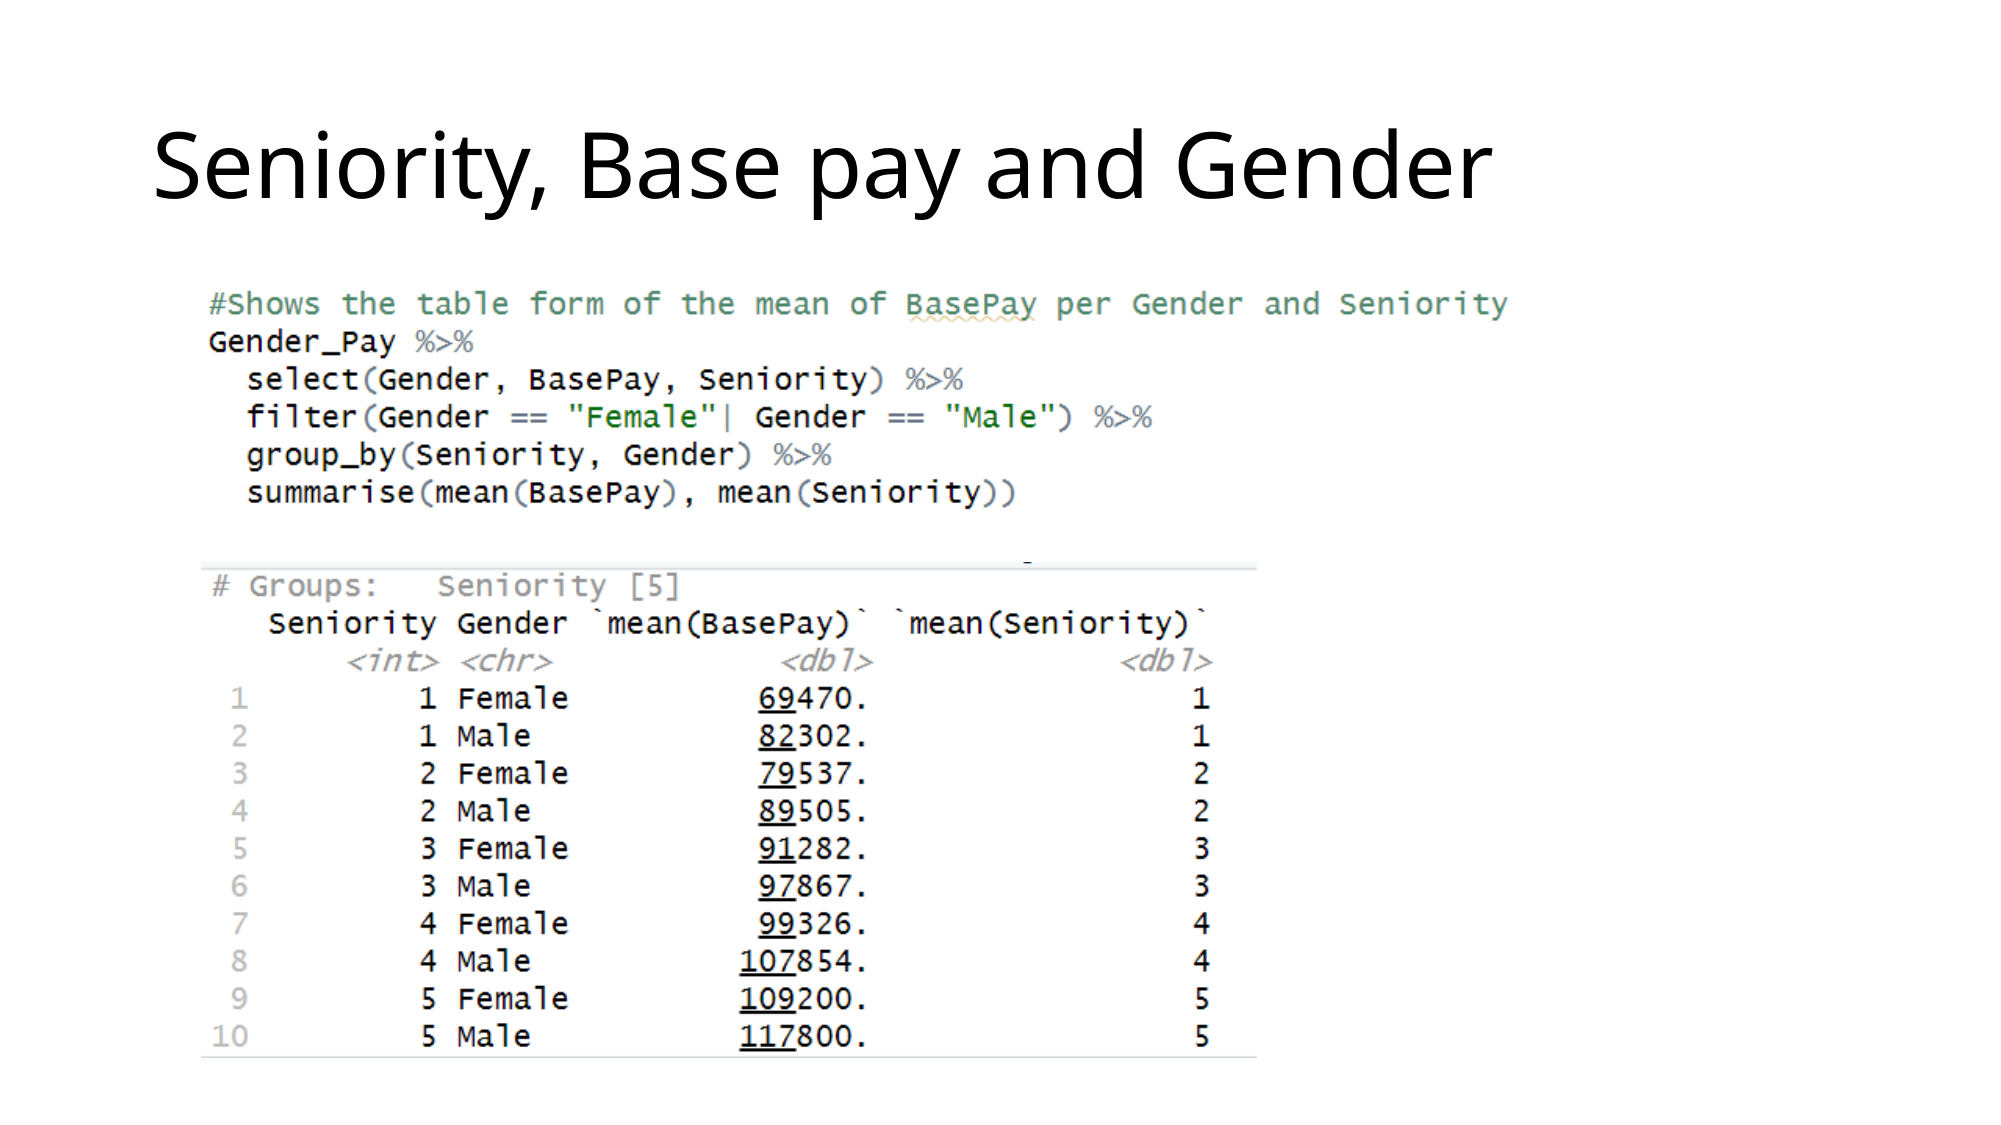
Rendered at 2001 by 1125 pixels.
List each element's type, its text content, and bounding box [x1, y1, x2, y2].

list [200, 276, 1546, 514]
title Seniority, Base pay and Gender [137, 59, 1863, 278]
picture [200, 561, 1257, 1059]
